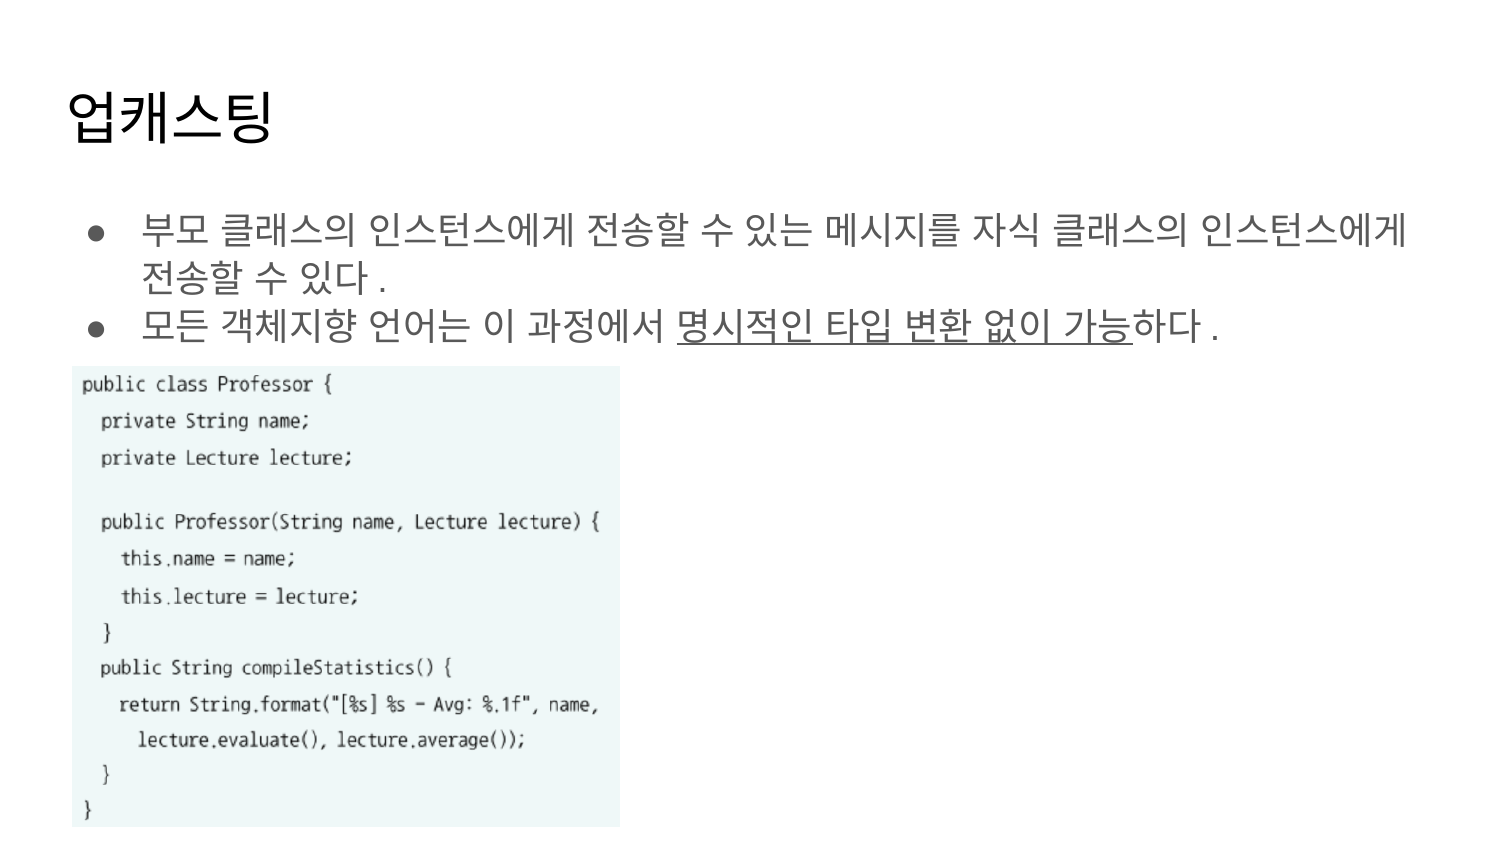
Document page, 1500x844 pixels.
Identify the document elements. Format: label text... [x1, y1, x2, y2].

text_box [72, 366, 620, 827]
title 업캐스팅 [51, 72, 1449, 167]
list 부모 클래스의 인스턴스에게 전송할 수 있는 메시지를 자식 클래스의 인스턴스에게 전송할 수 있다. 모든 객체지향 언어는 이 과정에서 명시적인 타입 변환 없이 가능하다. [51, 189, 1449, 750]
